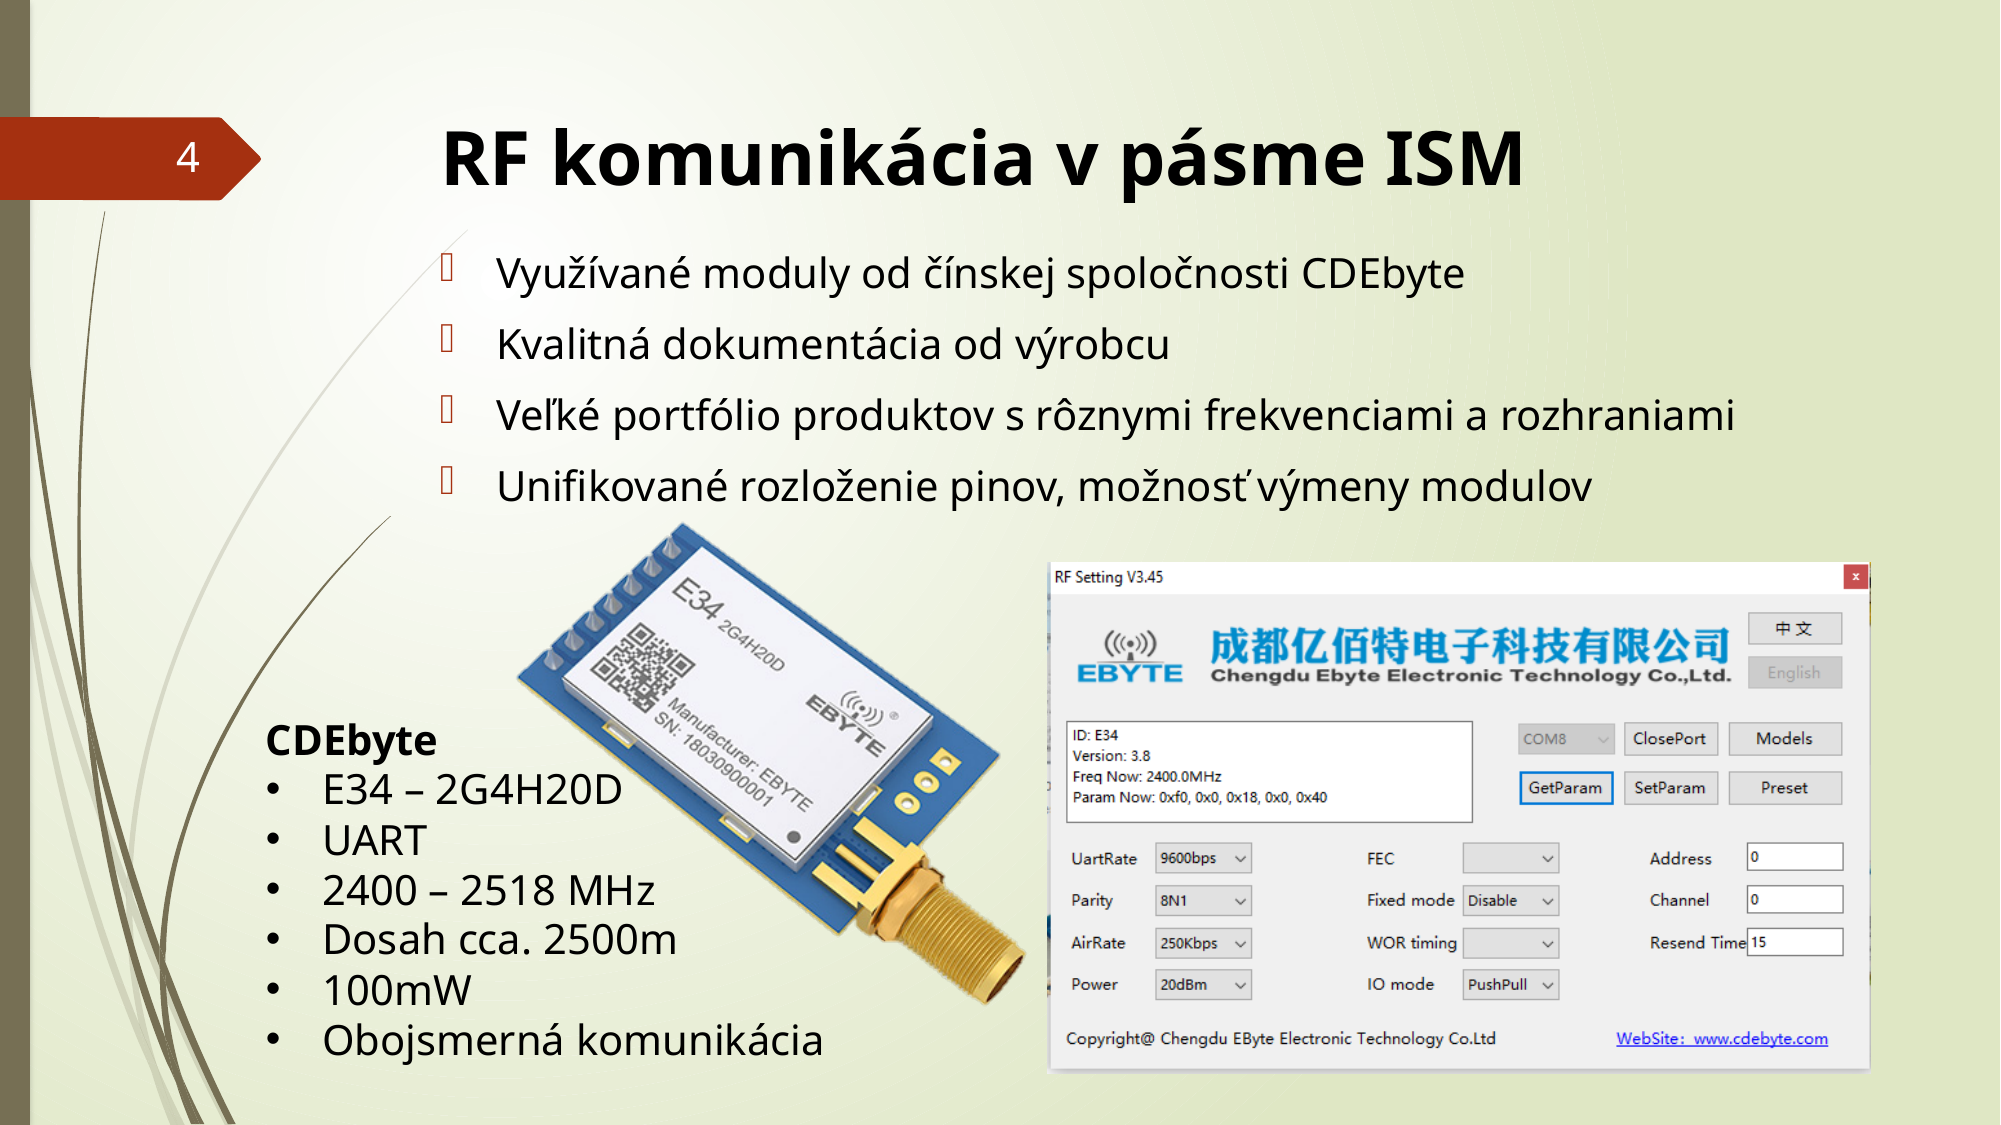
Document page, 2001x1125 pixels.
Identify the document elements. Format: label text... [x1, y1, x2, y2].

title RF komunikácia v pásme ISM [425, 102, 1888, 239]
text_box CDEbyte E34 – 2G4H20D UART 2400 – 2518 MHz Dosah cca. 2500m 100mW Obojsmerná komunikácia [251, 705, 893, 1121]
picture [424, 459, 1871, 1074]
slide_number 4 [87, 129, 216, 190]
list Využívané moduly od čínskej spoločnosti CDEbyte Kvalitná dokumentácia od výrobcu Veľké portfólio produktov s rôznymi frekvenciami a rozhraniami Unifikované rozloženie pinov, možnosť výmeny modulov [424, 239, 1888, 859]
